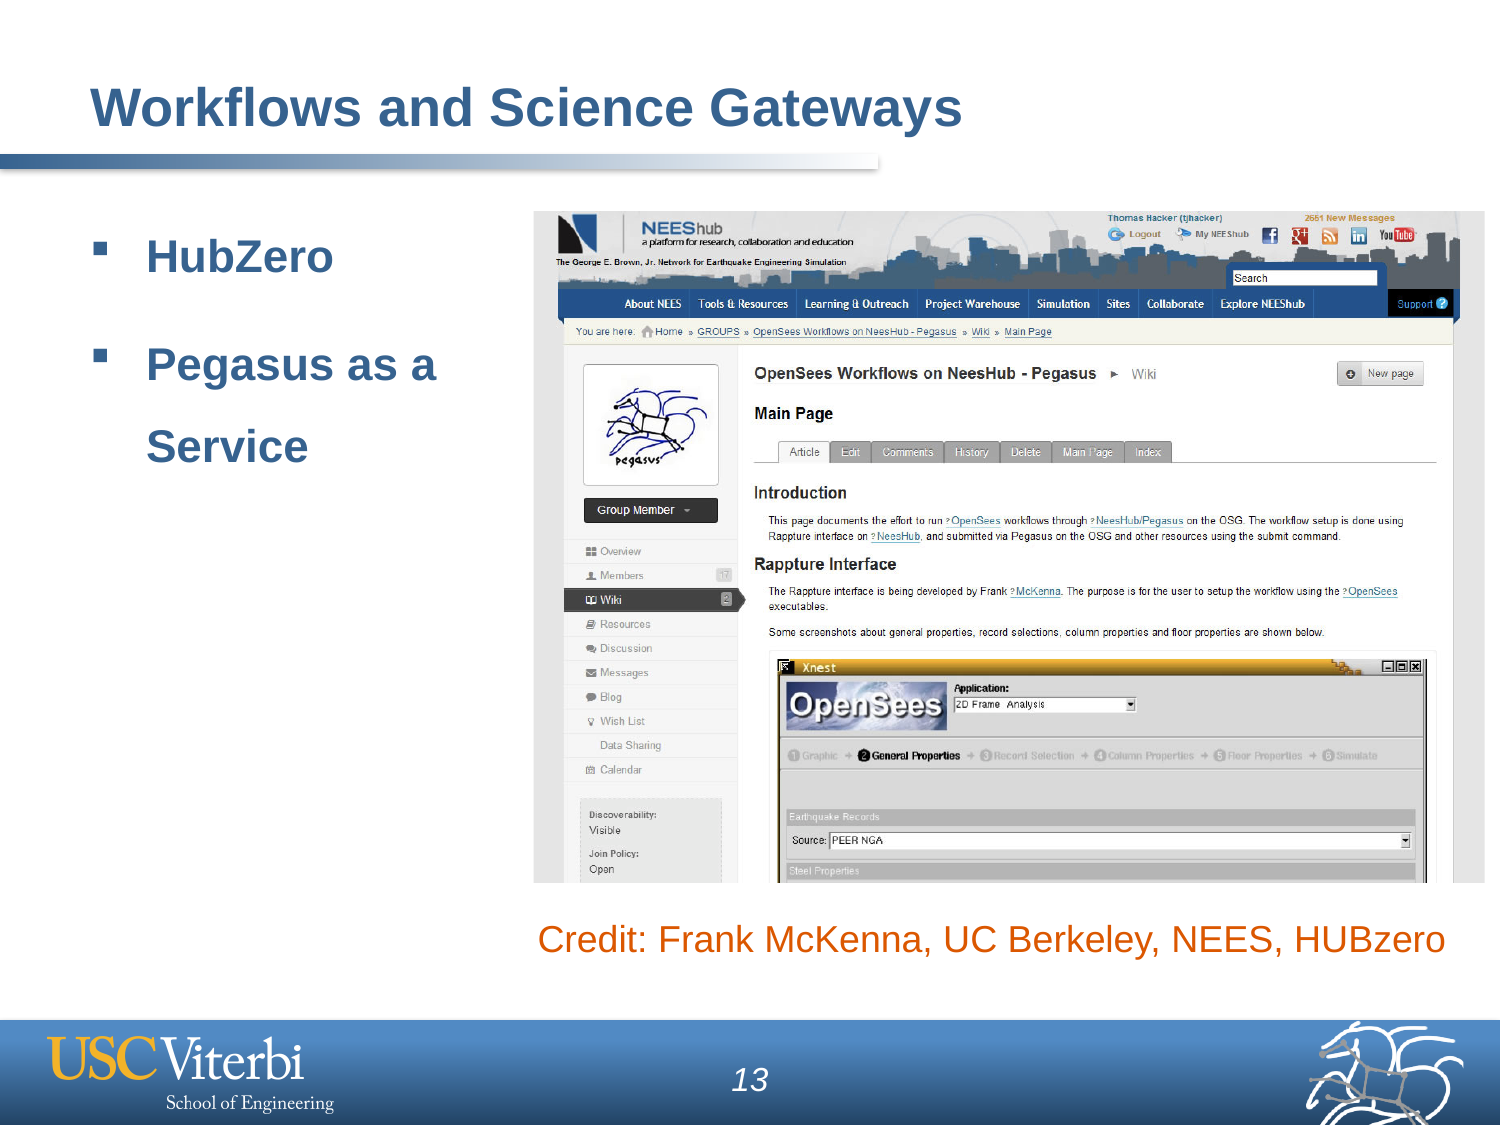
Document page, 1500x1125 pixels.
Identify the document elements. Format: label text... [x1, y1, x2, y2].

title Workflows and Science Gateways [75, 45, 1425, 165]
picture [1306, 1020, 1464, 1125]
list HubZero Pegasus as a Service [75, 192, 523, 915]
text_box Credit: Frank McKenna, UC Berkeley, NEES, HUBzero [522, 907, 1500, 968]
picture [47, 1036, 334, 1114]
picture [533, 210, 1485, 883]
